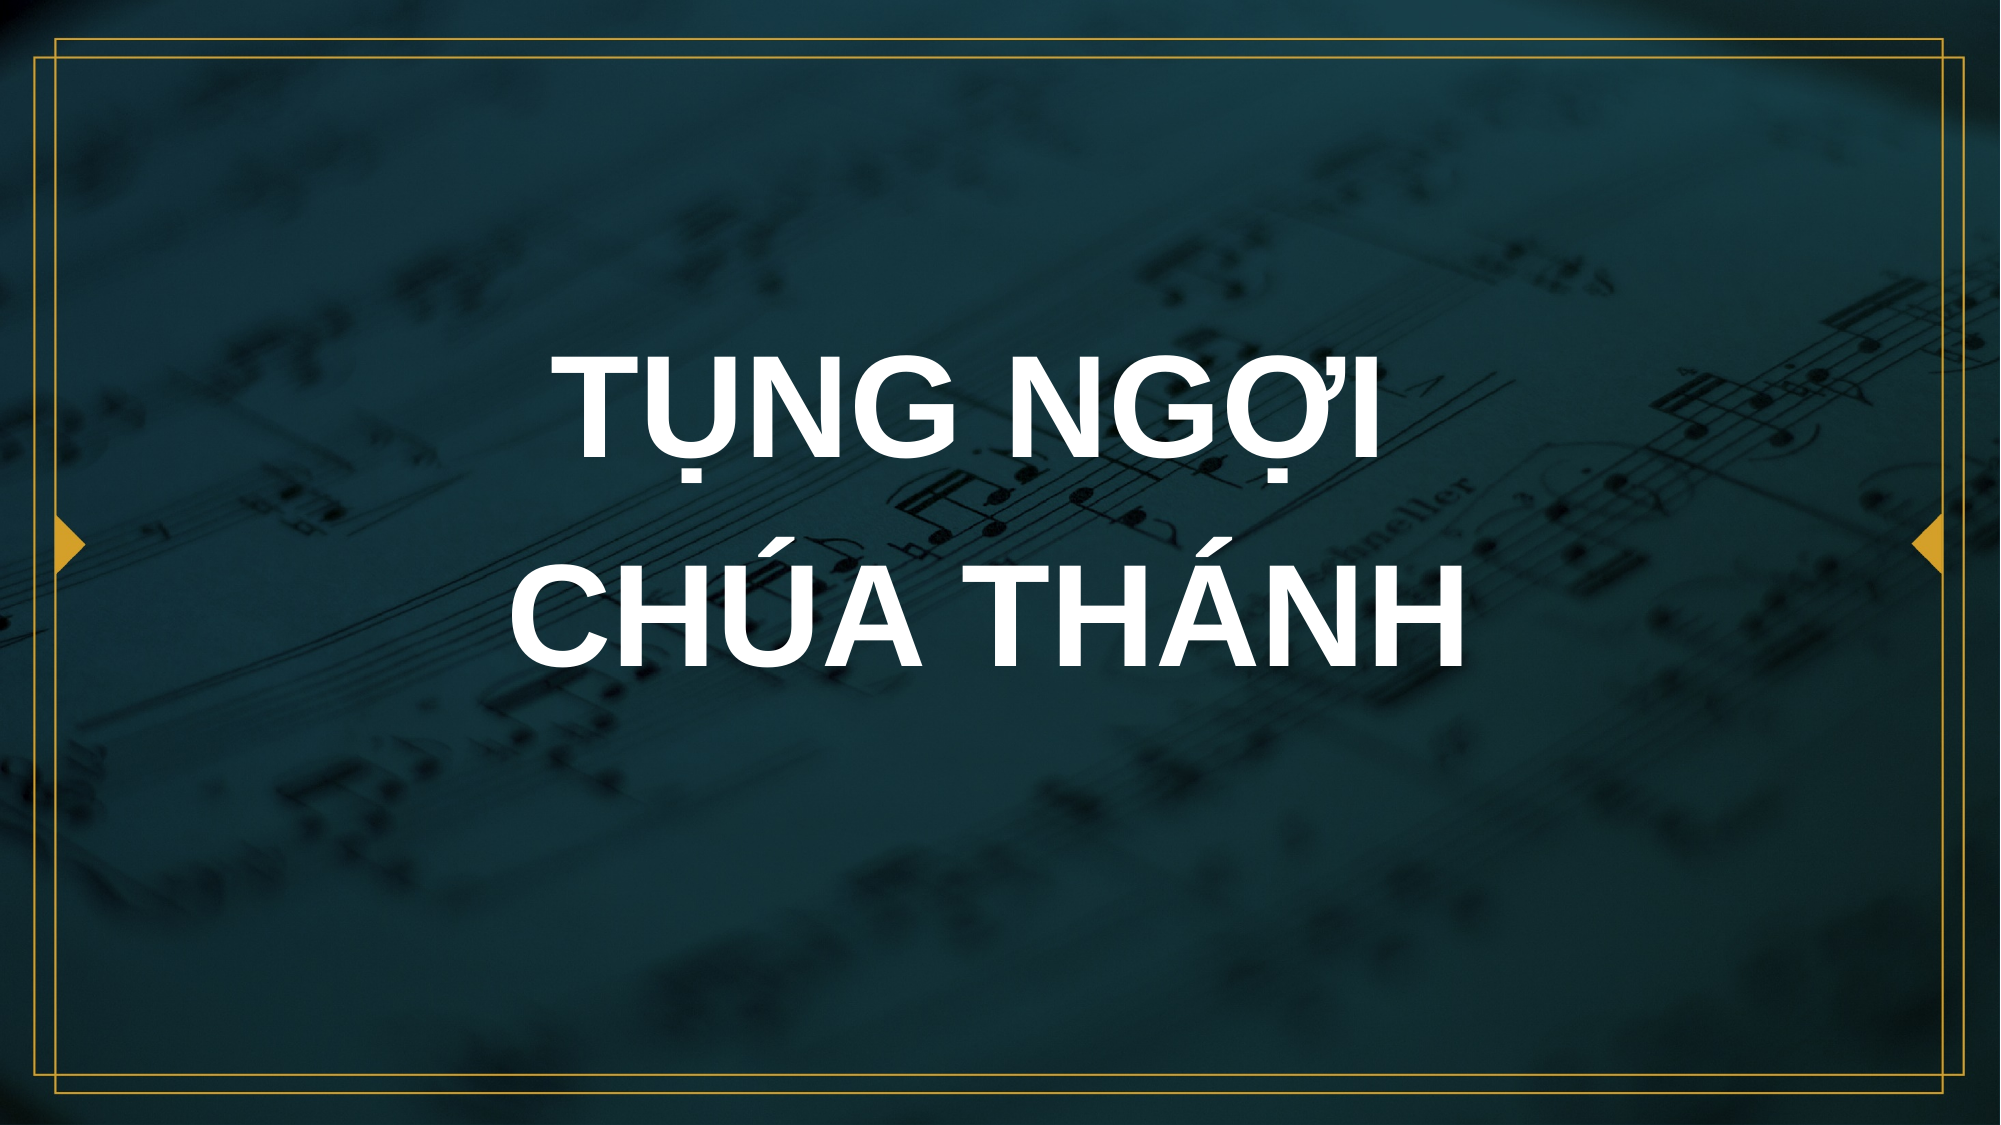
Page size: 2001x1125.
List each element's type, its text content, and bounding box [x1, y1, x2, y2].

title TỤNG NGỢI CHÚA THÁNH [103, 151, 1875, 821]
picture [0, 0, 2000, 1125]
